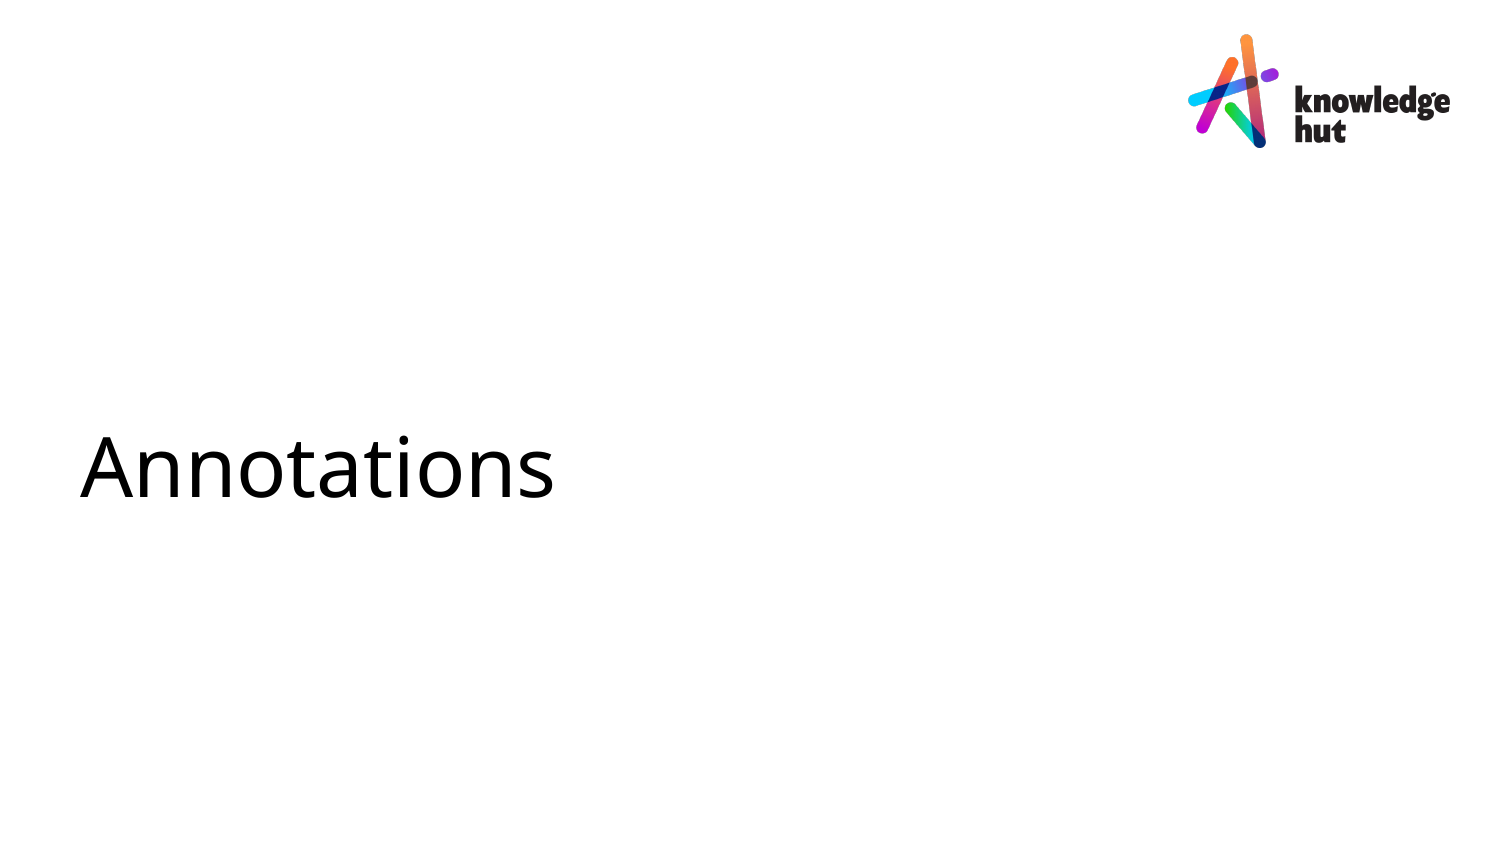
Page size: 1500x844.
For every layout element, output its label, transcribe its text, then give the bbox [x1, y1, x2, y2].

text_box Annotations [74, 396, 1185, 543]
picture [1184, 30, 1454, 152]
